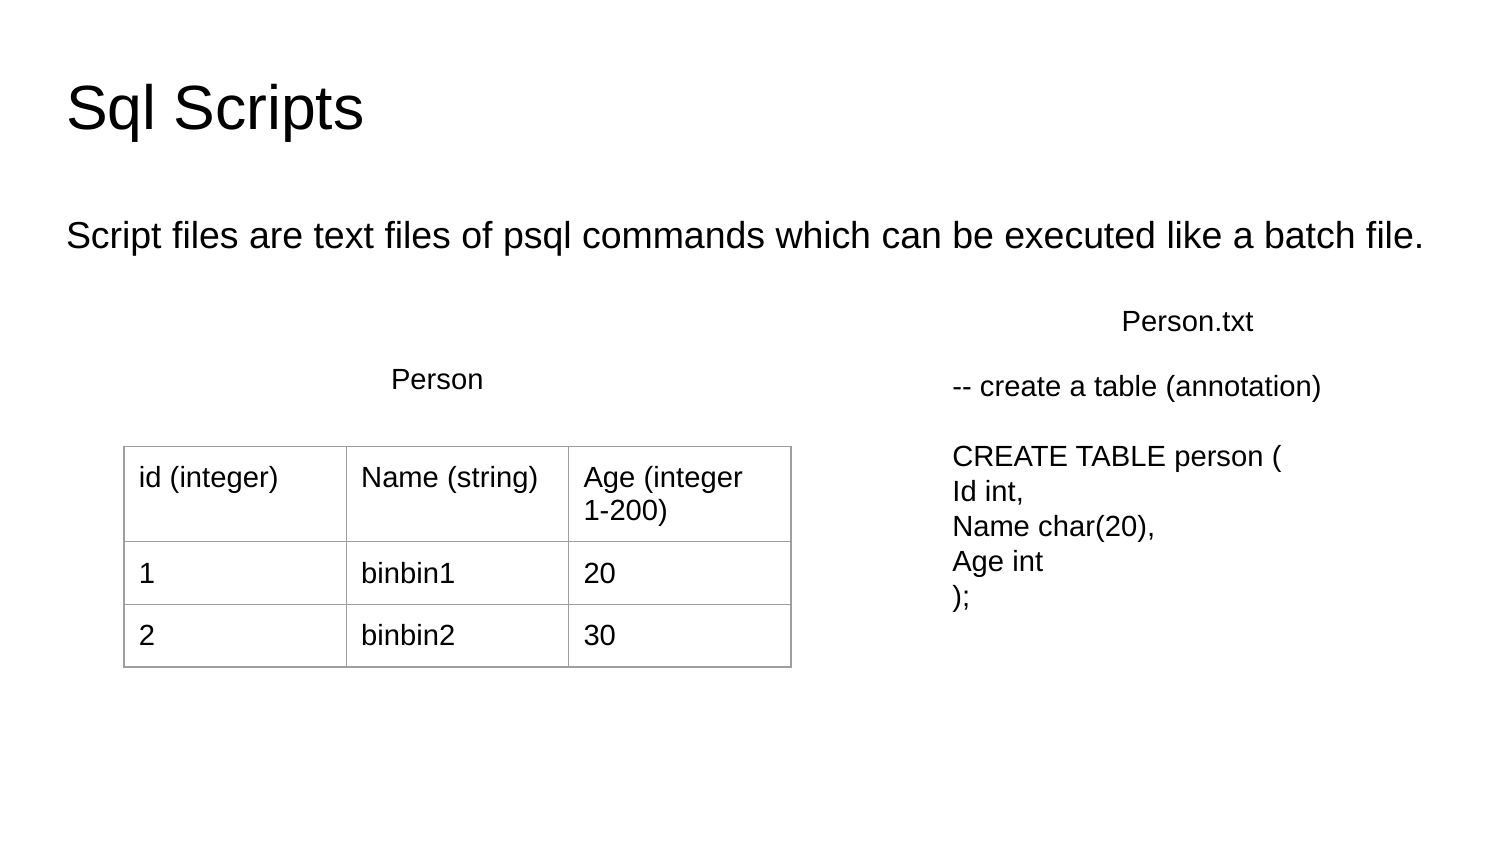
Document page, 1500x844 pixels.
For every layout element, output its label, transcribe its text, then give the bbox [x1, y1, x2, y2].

table_cell 2 [125, 605, 346, 666]
table_header id (integer) [125, 447, 346, 541]
text_box -- create a table (annotation) CREATE TABLE person ( Id int, Name char(20), Age int ); [937, 352, 1420, 672]
table_cell binbin2 [347, 605, 568, 666]
title Sql Scripts [51, 52, 1449, 183]
table_header Age (integer 1-200) [569, 447, 790, 541]
list Script files are text files of psql commands which can be executed like a batch file. [51, 189, 1449, 292]
text_box Person [299, 349, 576, 411]
table_cell 30 [569, 605, 790, 666]
table_cell 1 [125, 542, 346, 604]
table_cell 20 [569, 542, 790, 604]
table_header Name (string) [347, 447, 568, 541]
table_cell binbin1 [347, 542, 568, 604]
text_box Person.txt [1050, 291, 1326, 352]
